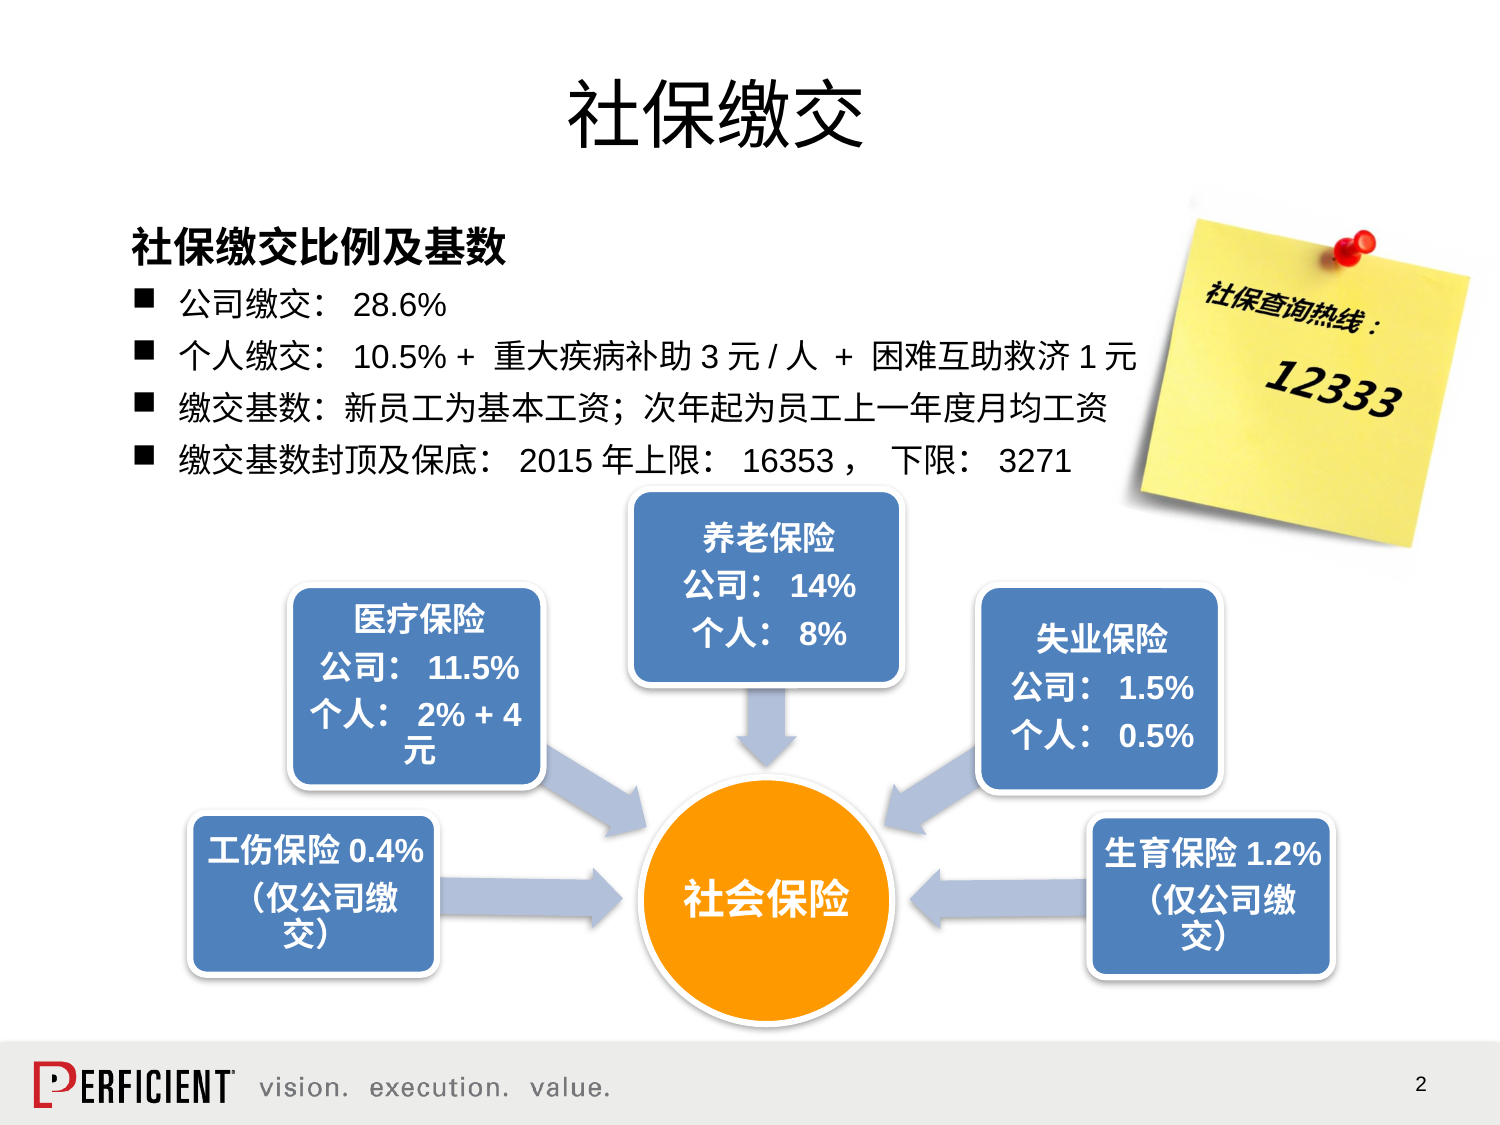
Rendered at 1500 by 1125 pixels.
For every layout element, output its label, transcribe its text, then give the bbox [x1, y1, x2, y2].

text_box 社保缴交比例及基数 公司缴交：28.6% 个人缴交：10.5% + 重大疾病补助3元/人 + 困难互助救济1元/人 缴交基数：新员工为基本工资；次年起为员工上一年度月均工资 缴交基数封顶及保底：2015年上限：16353， 下限：3271 [117, 163, 1457, 504]
picture [27, 1055, 614, 1113]
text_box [74, 505, 1457, 1008]
title 社保缴交 [188, 60, 1246, 163]
picture [1109, 180, 1495, 549]
